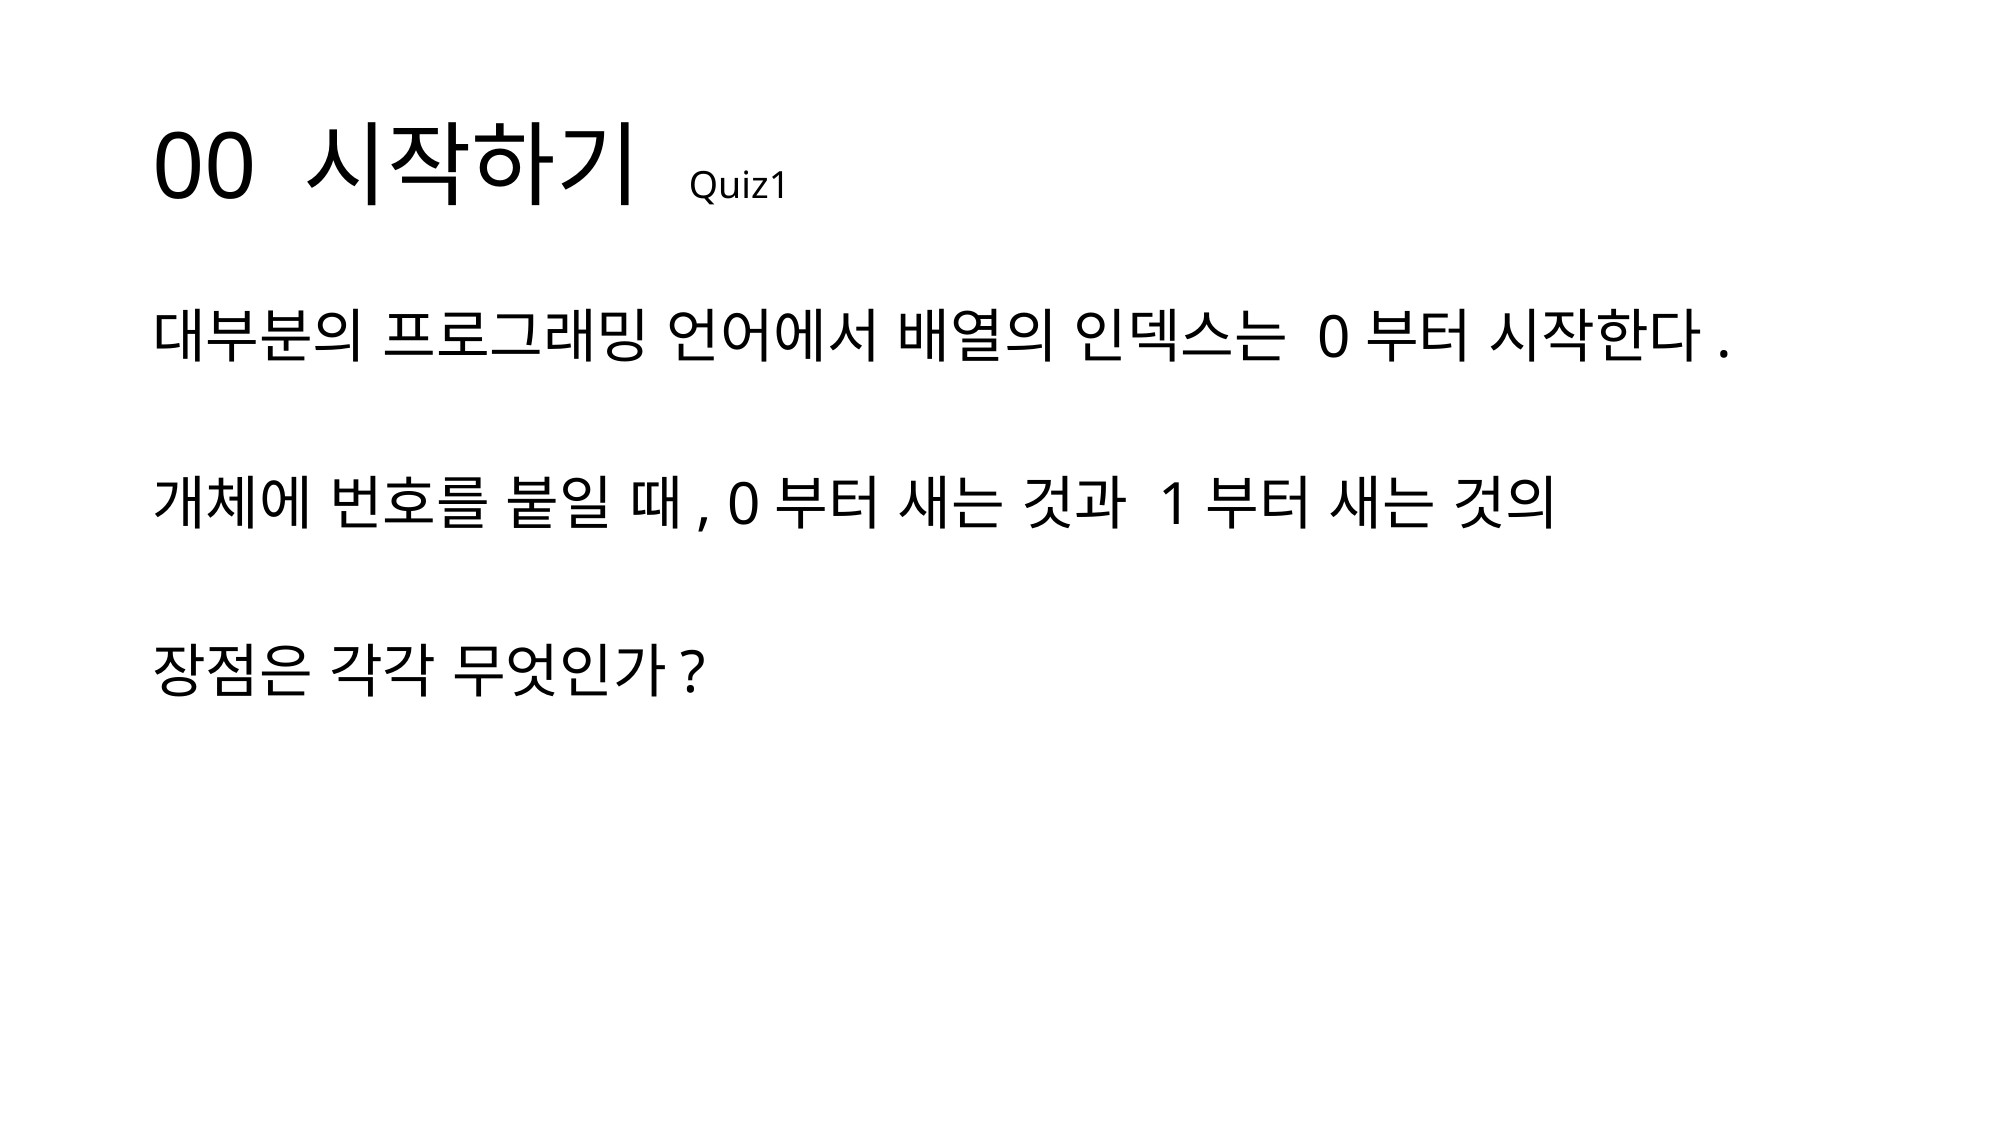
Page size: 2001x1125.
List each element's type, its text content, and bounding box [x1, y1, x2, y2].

list 대부분의 프로그래밍 언어에서 배열의 인덱스는 0부터 시작한다. 개체에 번호를 붙일 때, 0부터 새는 것과 1부터 새는 것의 장점은 각각 무엇인가? [137, 299, 1863, 1014]
title 00 시작하기 Quiz1 [137, 59, 1863, 278]
